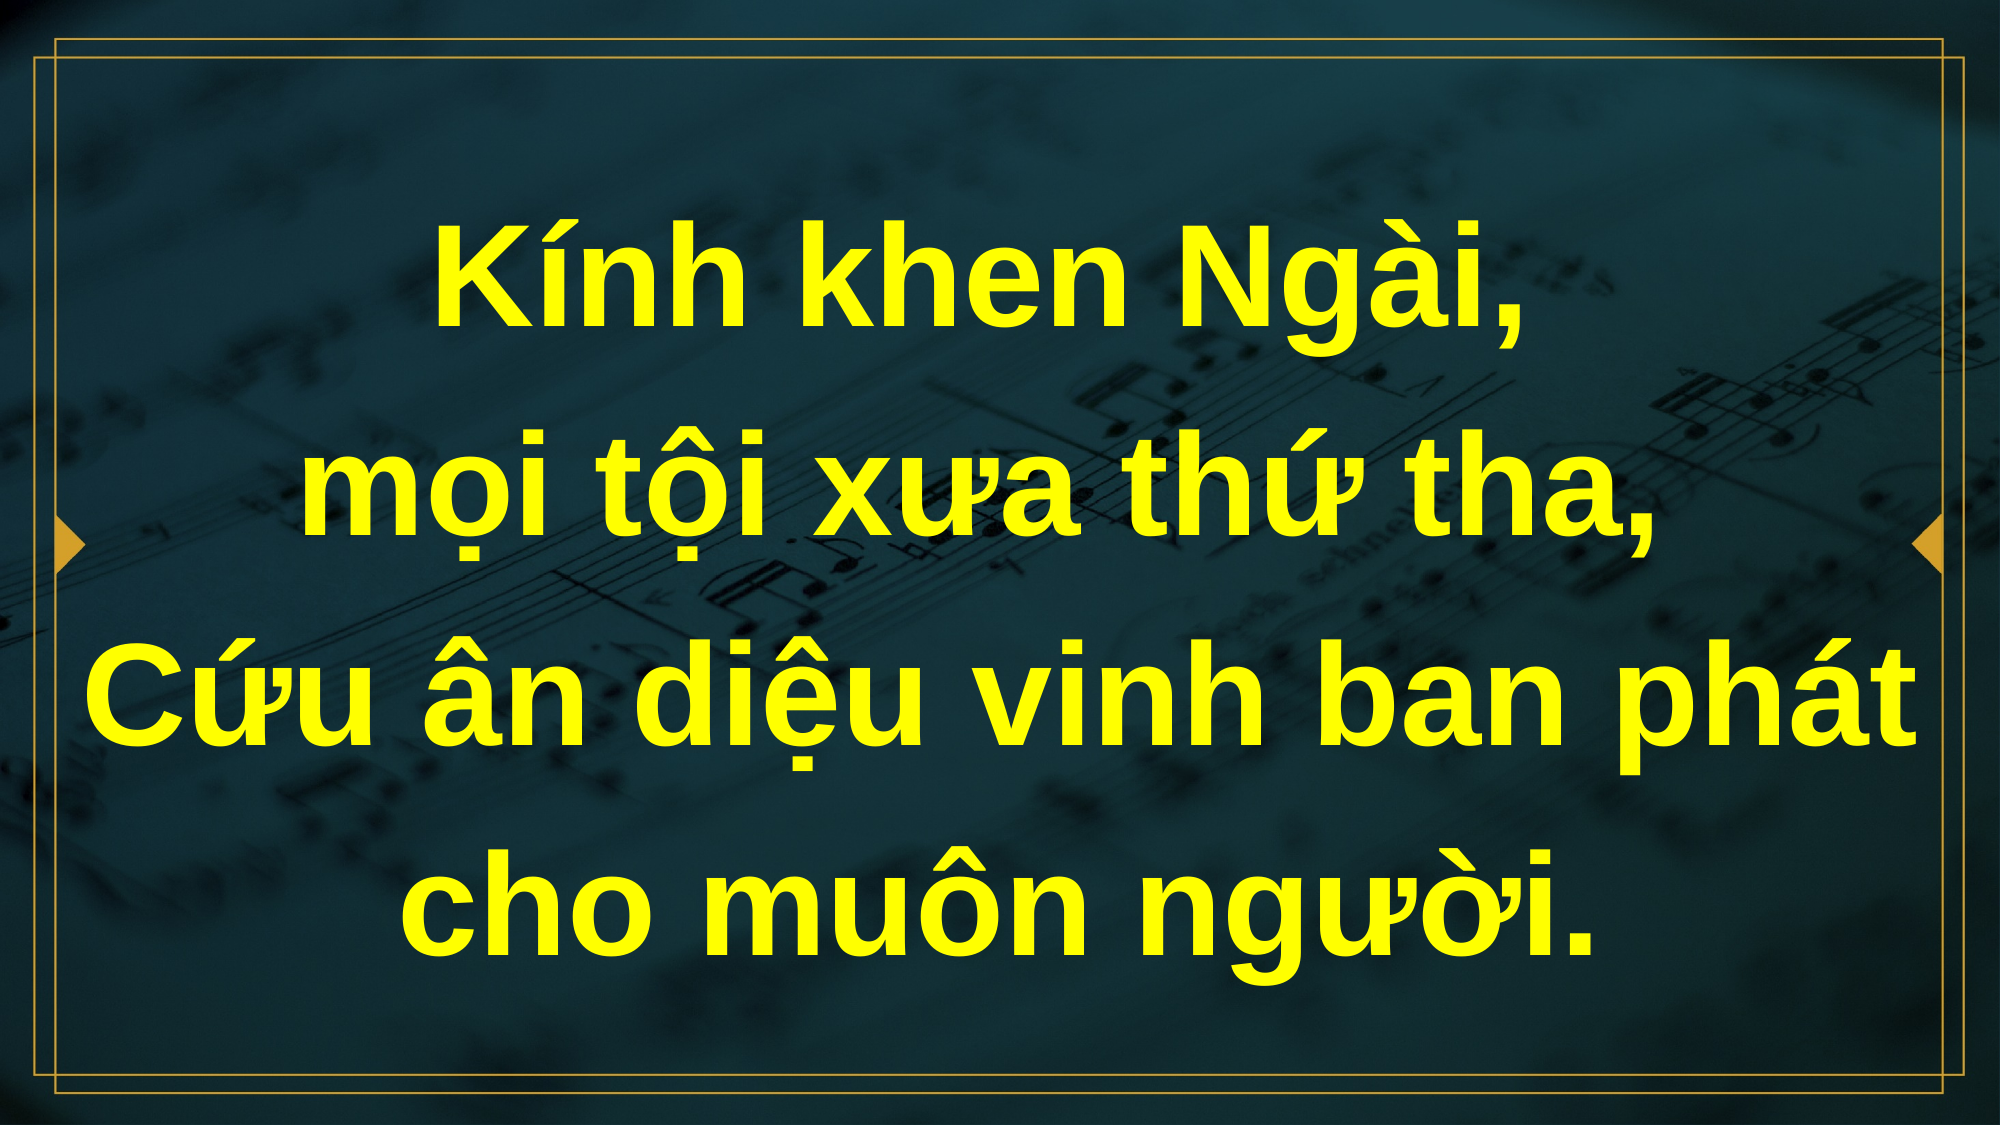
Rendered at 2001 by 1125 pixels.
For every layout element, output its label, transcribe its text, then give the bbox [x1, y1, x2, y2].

picture [0, 0, 2000, 1125]
title Kính khen Ngài, mọi tội xưa thứ tha, Cứu ân diệu vinh ban phát cho muôn người. [55, 53, 1945, 1077]
